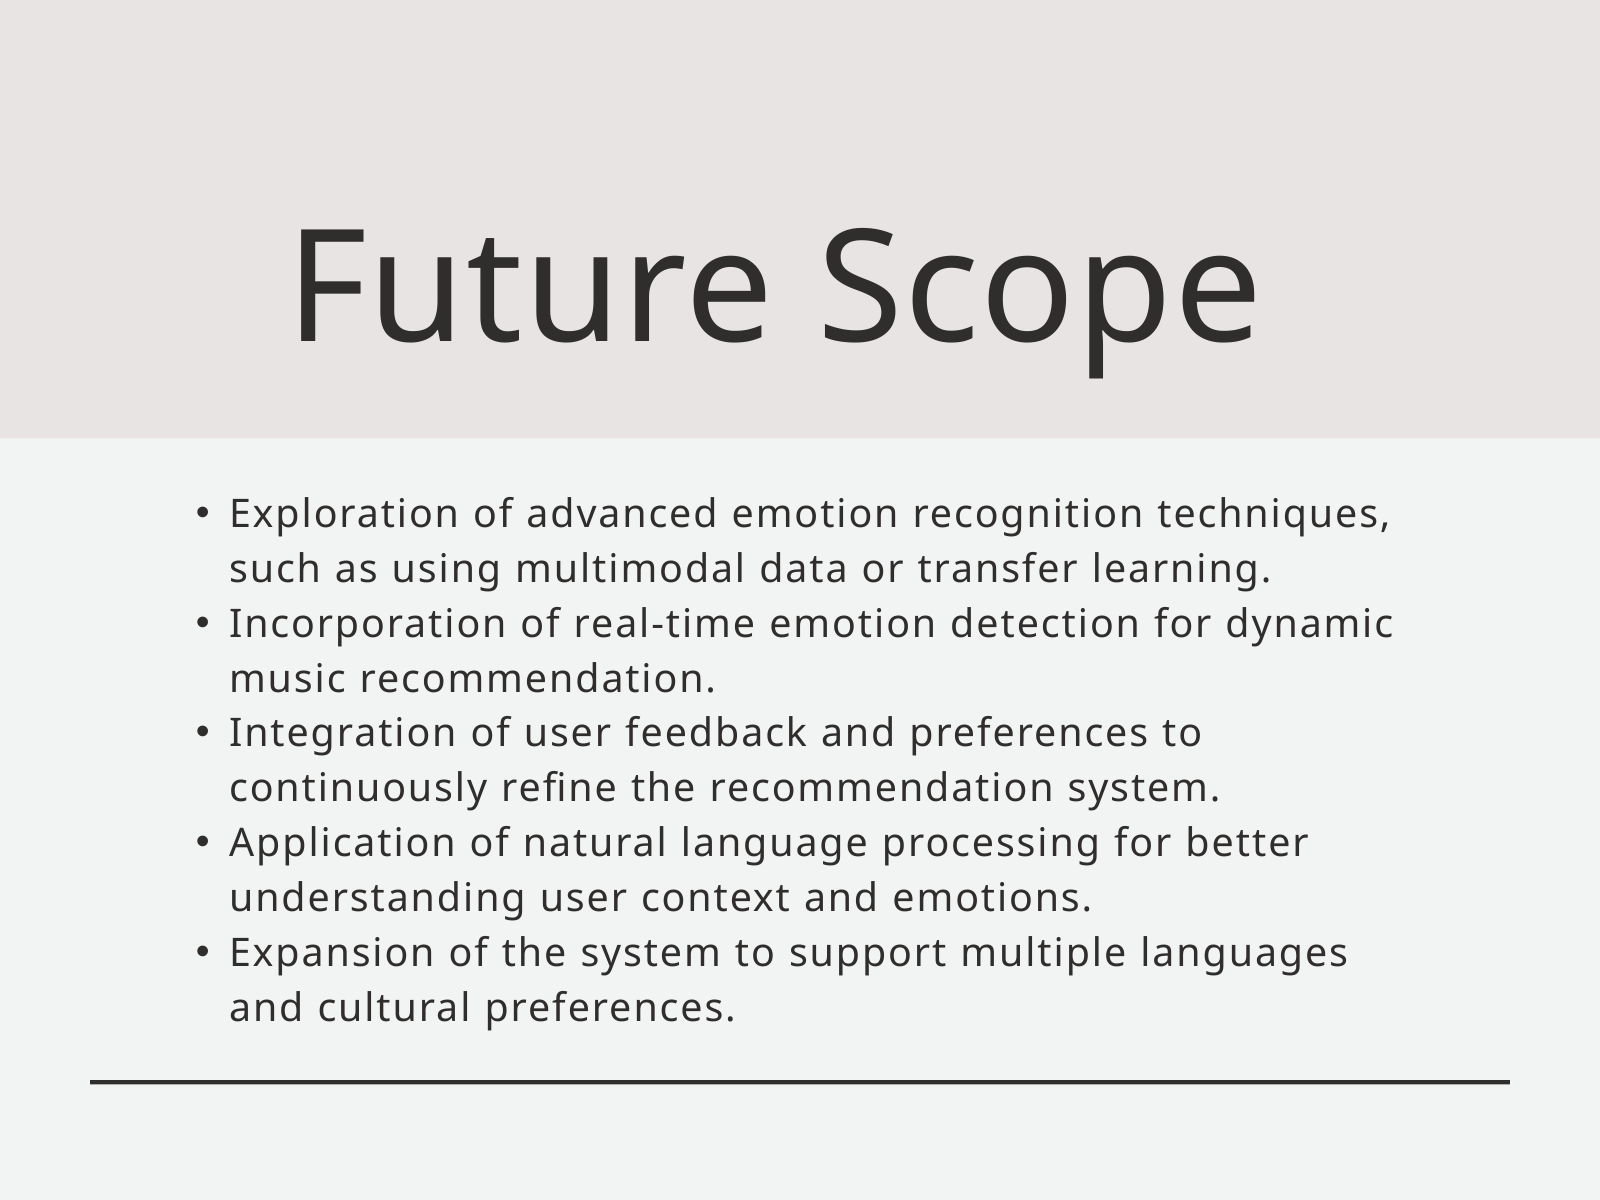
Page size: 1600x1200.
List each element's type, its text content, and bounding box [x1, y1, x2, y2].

text_box [0, 0, 1600, 439]
text_box [90, 1080, 1510, 1085]
text_box Future Scope [185, 160, 1365, 373]
text_box Exploration of advanced emotion recognition techniques, such as using multimodal data or transfer learning. Incorporation of real-time emotion detection for dynamic music recommendation. Integration of user feedback and preferences to continuously refine the recommendation system. Application of natural language processing for better understanding user context and emotions. Expansion of the system to support multiple languages and cultural preferences. [162, 480, 1438, 1080]
